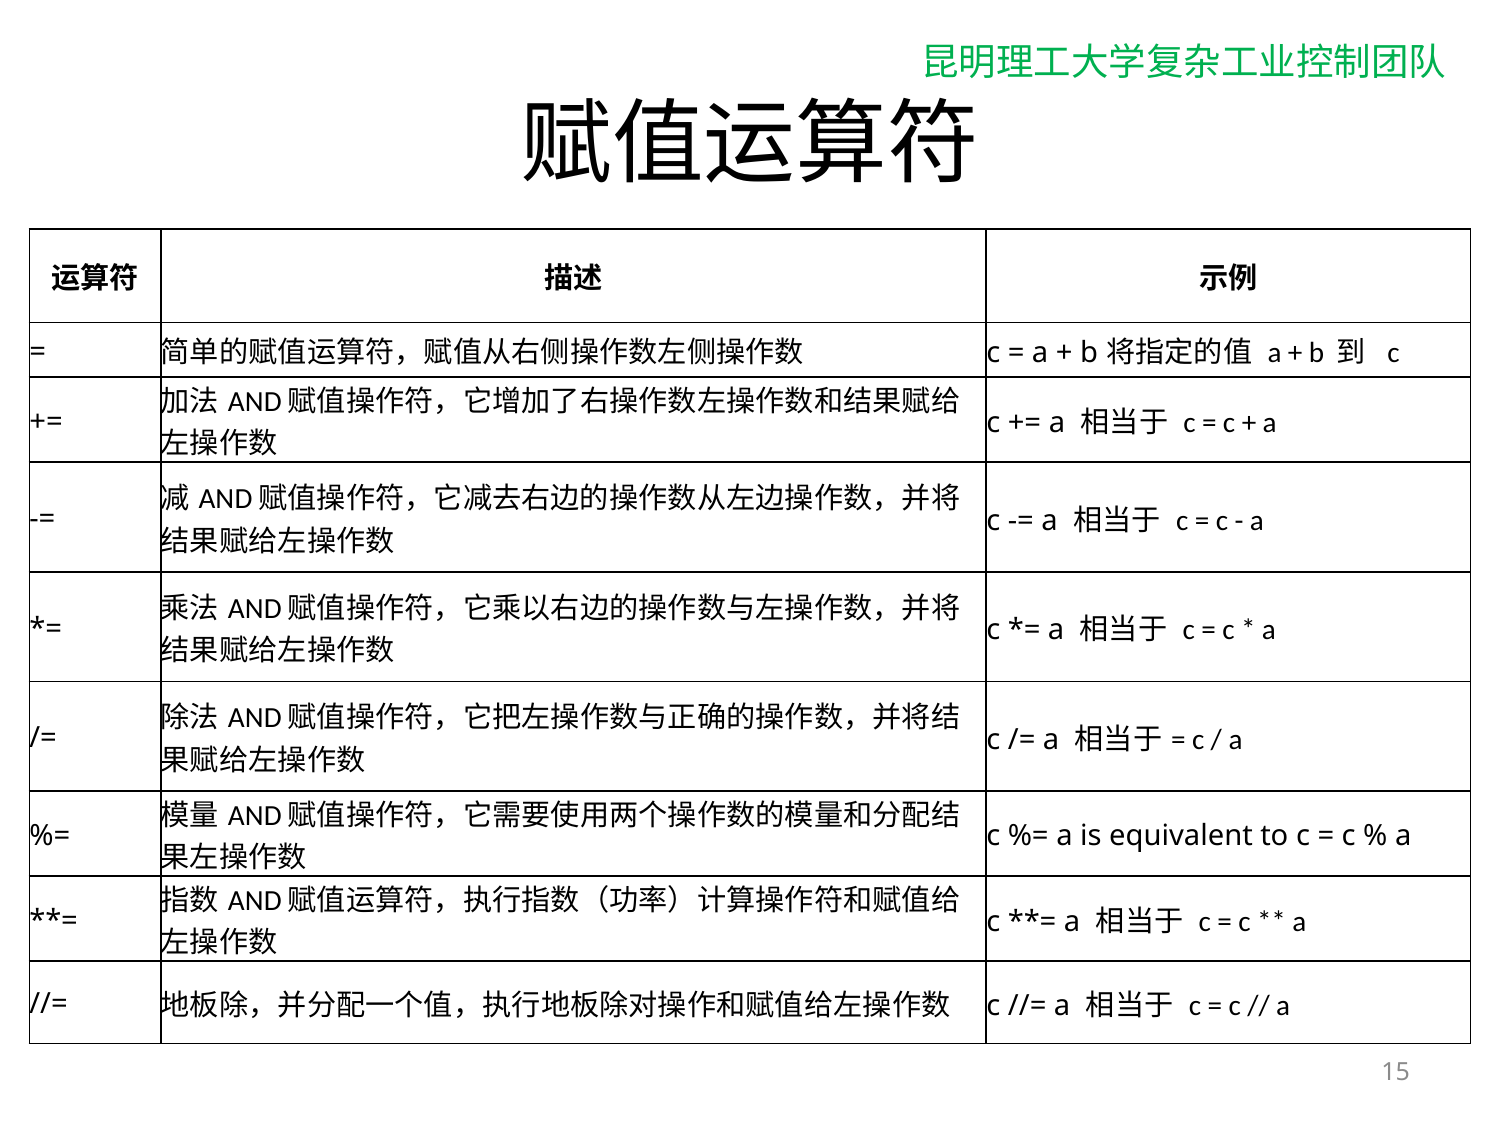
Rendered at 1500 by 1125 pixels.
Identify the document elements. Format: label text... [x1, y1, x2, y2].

table_cell 除法AND赋值操作符，它把左操作数与正确的操作数，并将结果赋给左操作数 [162, 682, 985, 790]
table_cell c *= a 相当于 c = c * a [987, 573, 1470, 681]
table_header 描述 [162, 230, 985, 322]
slide_number 15 [1074, 1044, 1425, 1103]
table_cell 减AND赋值操作符，它减去右边的操作数从左边操作数，并将结果赋给左操作数 [162, 463, 985, 571]
table_cell c += a 相当于 c = c + a [987, 378, 1470, 461]
table_cell 乘法AND赋值操作符，它乘以右边的操作数与左操作数，并将结果赋给左操作数 [162, 573, 985, 681]
table_cell += [30, 378, 160, 461]
table_header 示例 [987, 230, 1470, 322]
table_cell c /= a 相当于= c / a [987, 682, 1470, 790]
table_cell 加法AND赋值操作符，它增加了右操作数左操作数和结果赋给左操作数 [162, 378, 985, 461]
table_cell 地板除，并分配一个值，执行地板除对操作和赋值给左操作数 [162, 962, 985, 1043]
table_cell = [30, 323, 160, 376]
table_cell c = a + b将指定的值 a + b 到 c [987, 323, 1470, 376]
table_cell **= [30, 877, 160, 960]
table_cell 模量AND赋值操作符，它需要使用两个操作数的模量和分配结果左操作数 [162, 792, 985, 875]
table_cell /= [30, 682, 160, 790]
table_cell 指数AND赋值运算符，执行指数（功率）计算操作符和赋值给左操作数 [162, 877, 985, 960]
table_cell *= [30, 573, 160, 681]
table_cell %= [30, 792, 160, 875]
table_cell c -= a 相当于 c = c - a [987, 463, 1470, 571]
table_header 运算符 [30, 230, 160, 322]
table_cell c **= a 相当于 c = c ** a [987, 877, 1470, 960]
table_cell -= [30, 463, 160, 571]
table_cell c %= a is equivalent to c = c % a [987, 792, 1470, 875]
table_cell //= [30, 962, 160, 1043]
table_cell 简单的赋值运算符，赋值从右侧操作数左侧操作数 [162, 323, 985, 376]
title 赋值运算符 [75, 45, 1425, 228]
table_cell c //= a 相当于 c = c // a [987, 962, 1470, 1043]
